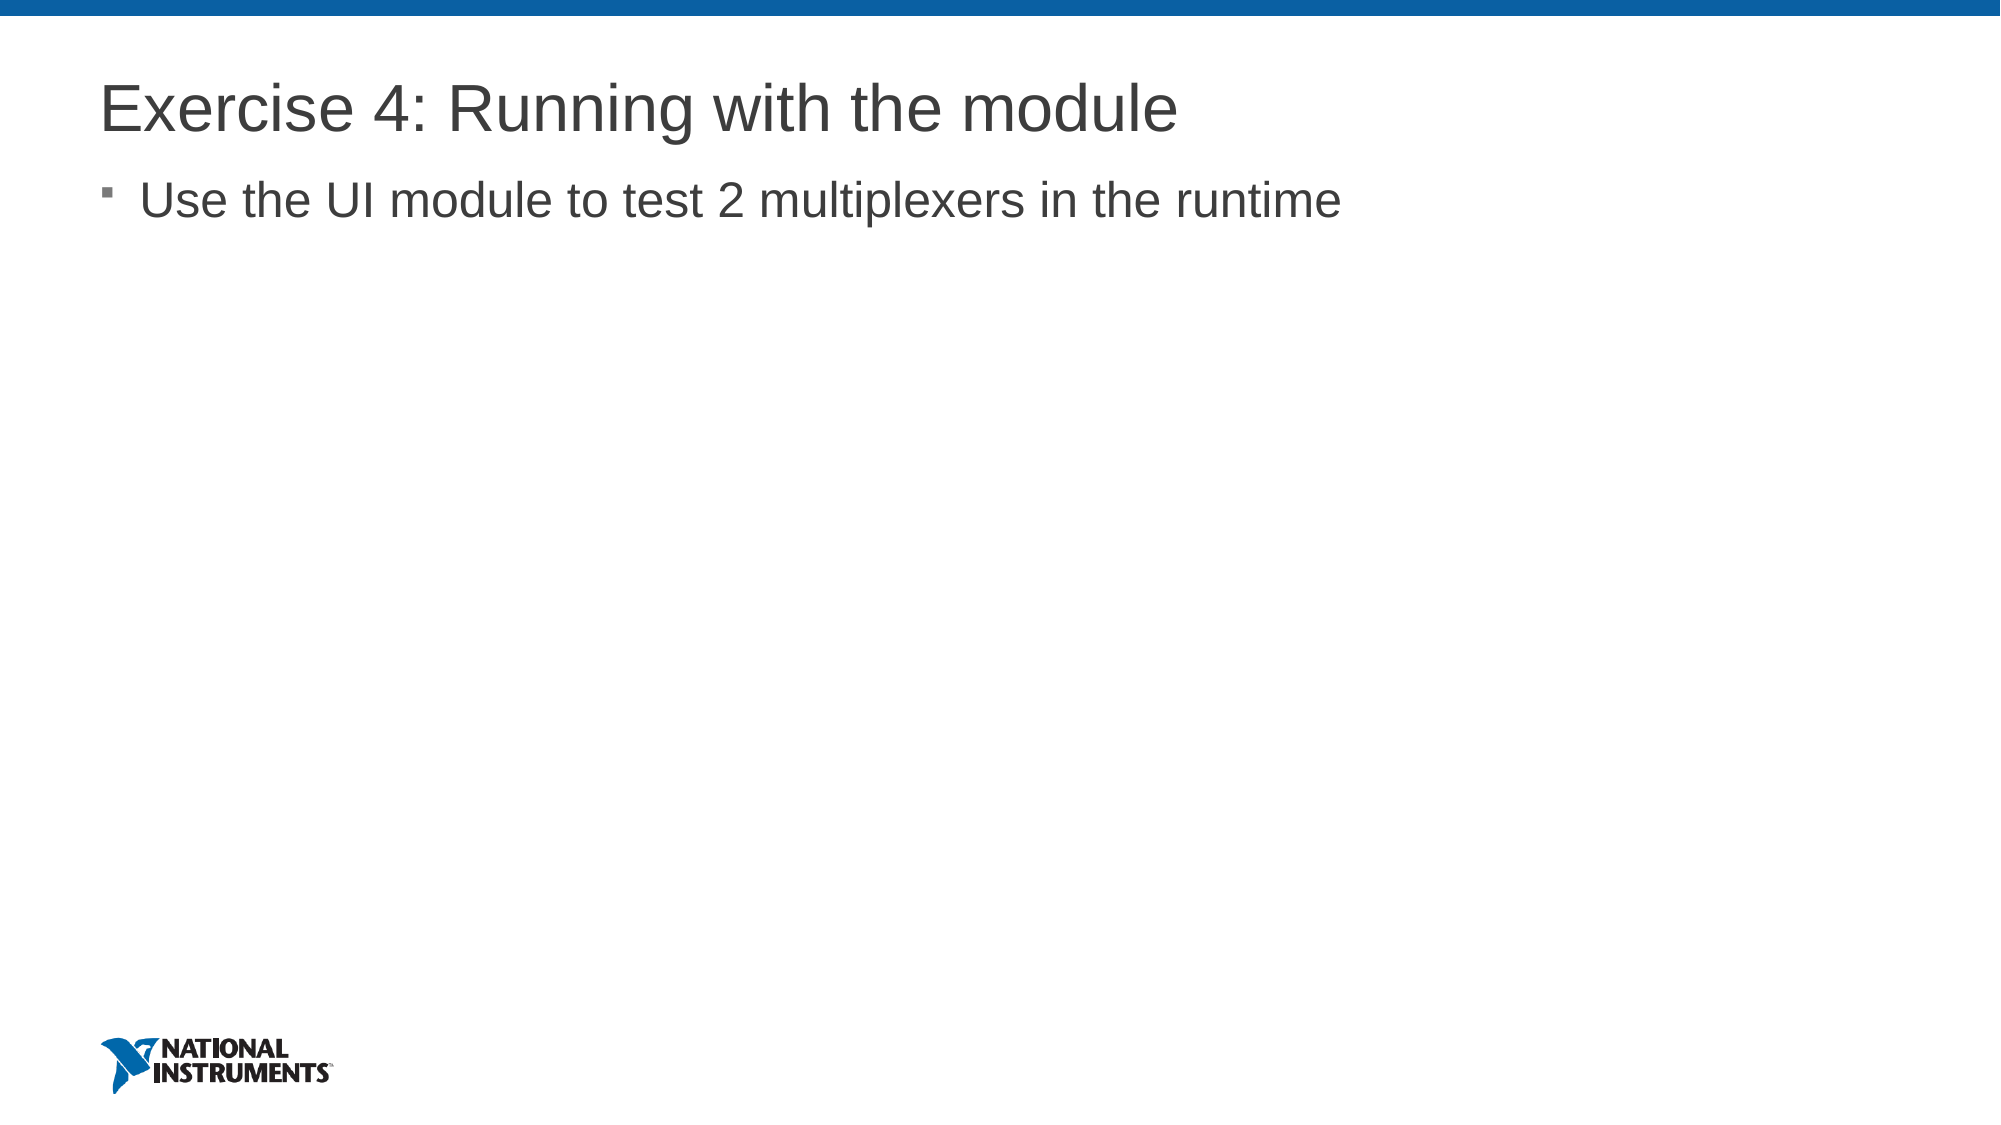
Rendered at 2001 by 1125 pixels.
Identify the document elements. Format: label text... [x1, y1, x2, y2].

list Use the UI module to test 2 multiplexers in the runtime [99, 159, 1900, 964]
title Exercise 4: Running with the module [99, 60, 1900, 159]
